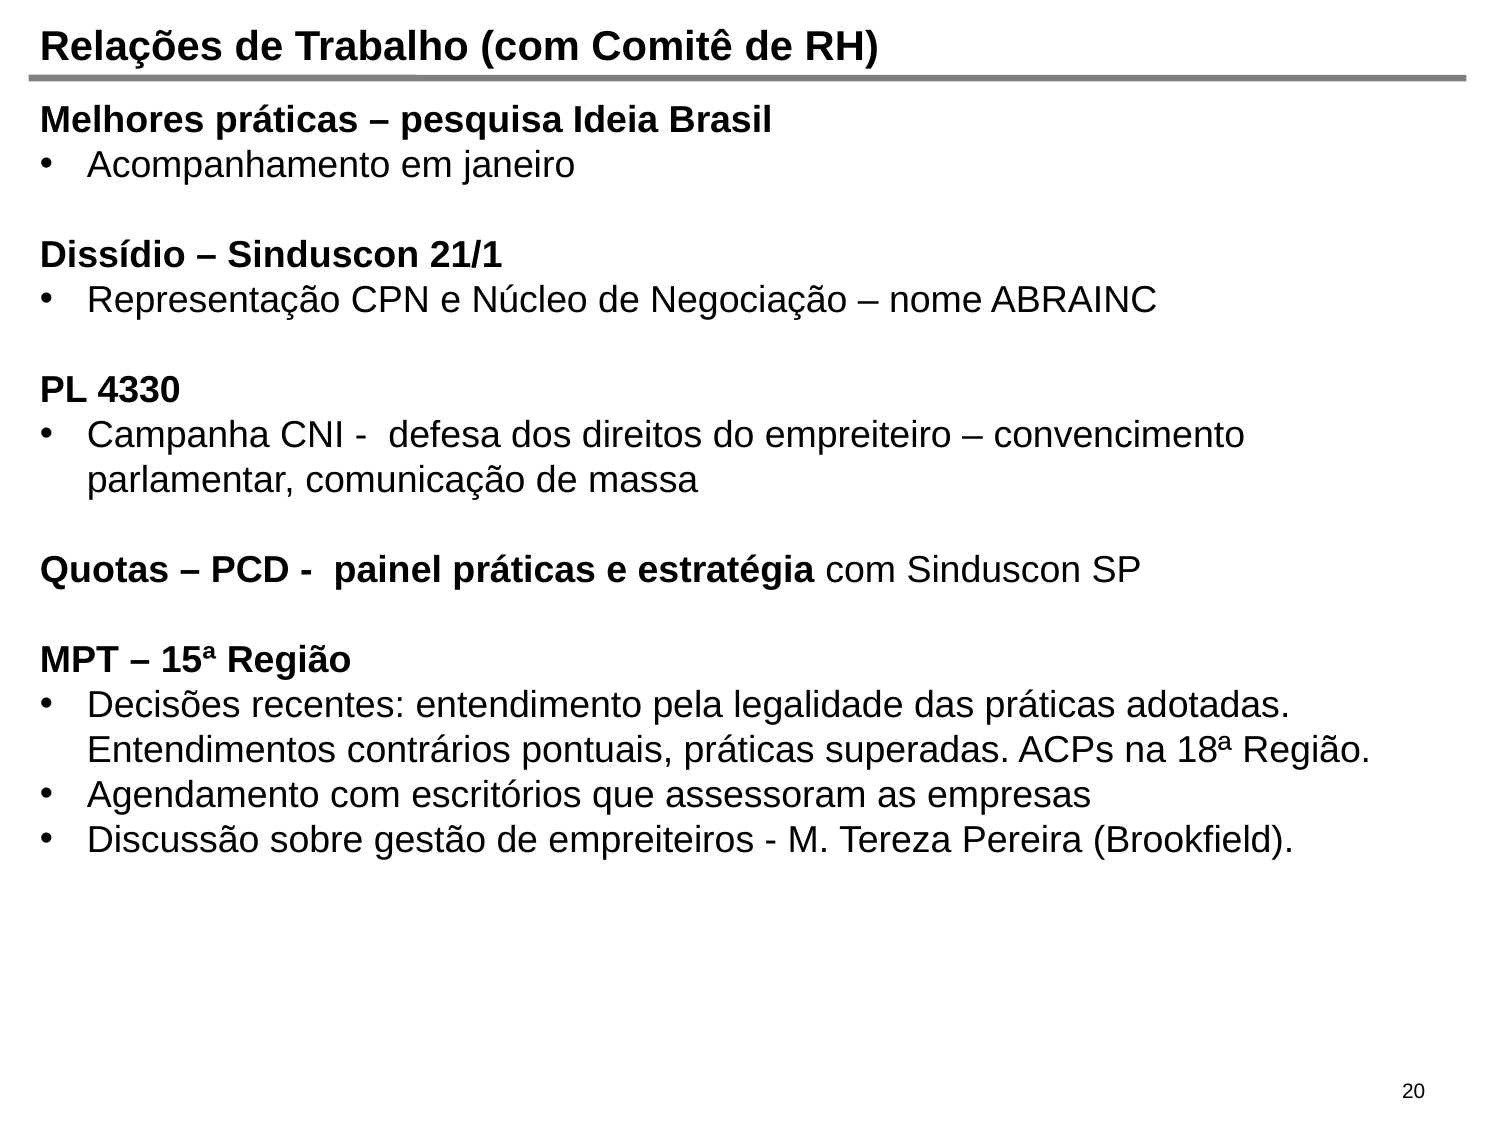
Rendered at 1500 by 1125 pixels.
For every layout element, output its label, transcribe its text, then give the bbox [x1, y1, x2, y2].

title Relações de Trabalho (com Comitê de RH) [39, 24, 1254, 66]
text_box Melhores práticas – pesquisa Ideia Brasil Acompanhamento em janeiro Dissídio – Sinduscon 21/1 Representação CPN e Núcleo de Negociação – nome ABRAINC PL 4330 Campanha CNI - defesa dos direitos do empreiteiro – convencimento parlamentar, comunicação de massa Quotas – PCD - painel práticas e estratégia com Sinduscon SP MPT – 15ª Região Decisões recentes: entendimento pela legalidade das práticas adotadas. Entendimentos contrários pontuais, práticas superadas. ACPs na 18ª Região. Agendamento com escritórios que assessoram as empresas Discussão sobre gestão de empreiteiros - M. Tereza Pereira (Brookfield). [29, 90, 1445, 911]
text_box 20 [1074, 1077, 1425, 1103]
